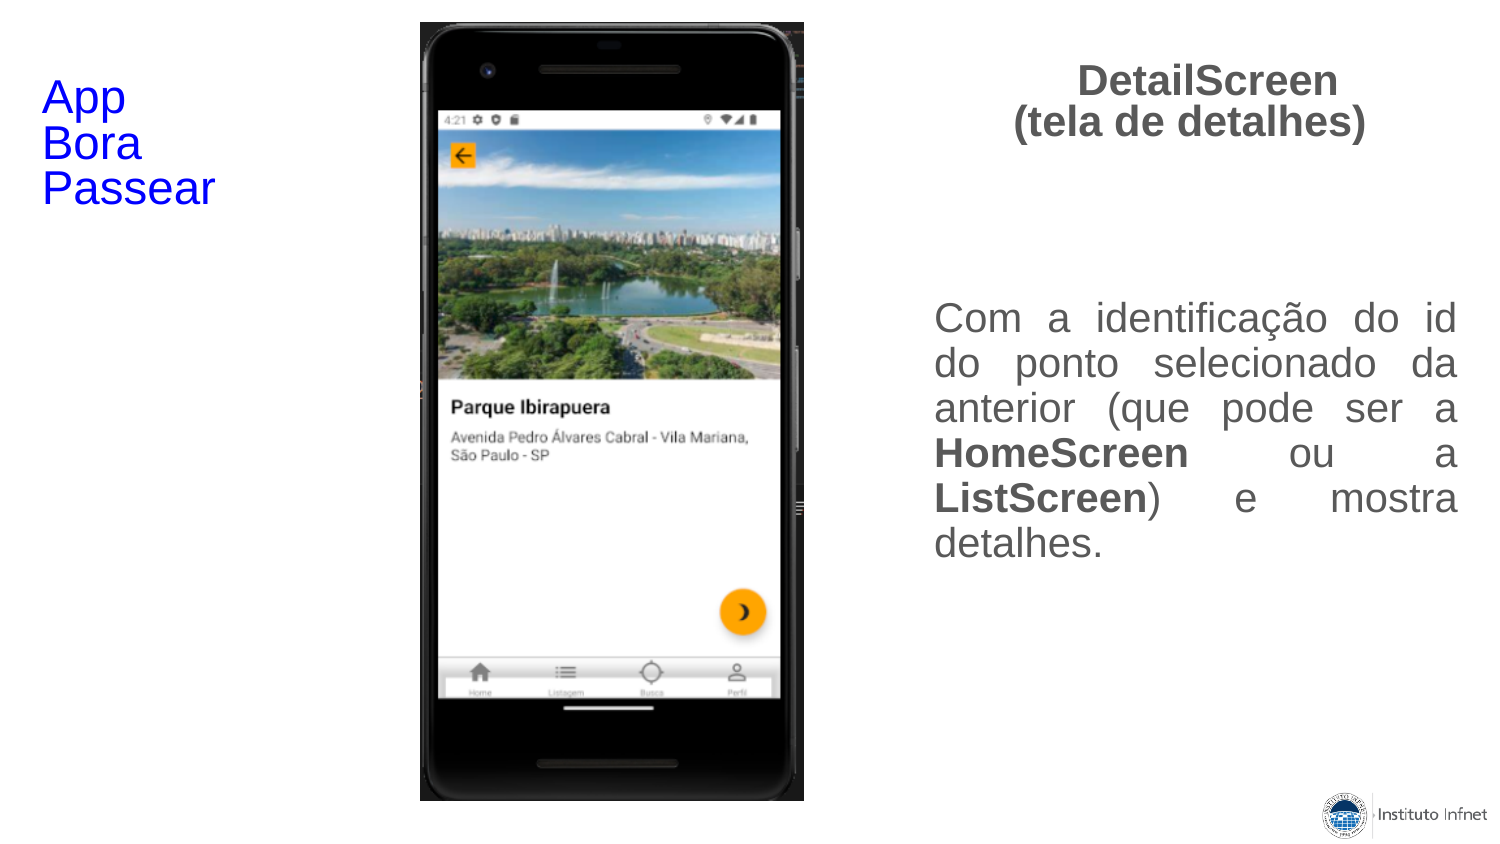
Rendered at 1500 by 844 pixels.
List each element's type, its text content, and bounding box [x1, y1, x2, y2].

picture [420, 22, 804, 801]
picture [1311, 784, 1500, 844]
subtitle DetailScreen (tela de detalhes) [931, 47, 1461, 180]
subtitle Com a identificação do id do ponto selecionado da anterior (que pode ser a HomeScreen ou a ListScreen) e mostra detalhes. [919, 281, 1473, 563]
subtitle App Bora Passear [26, 62, 251, 242]
